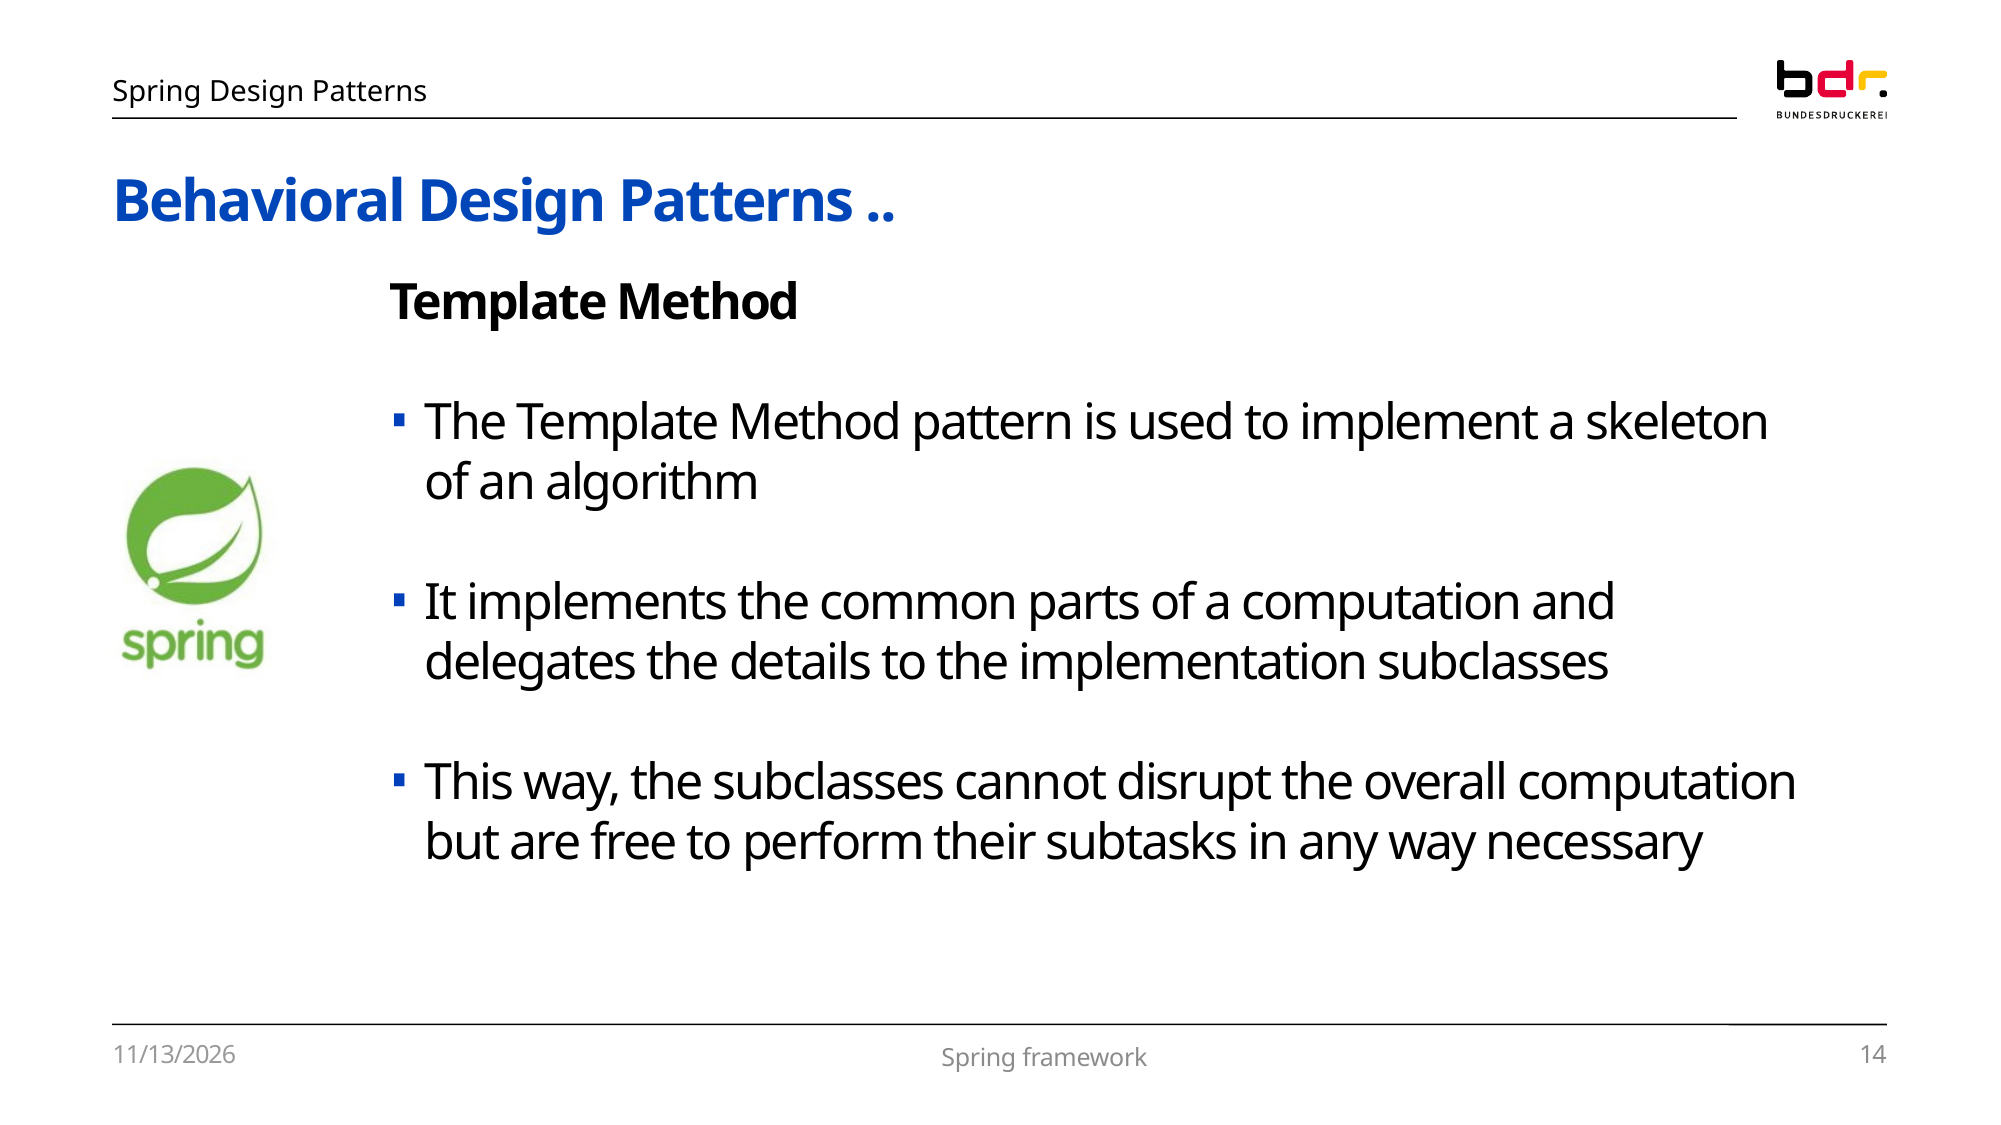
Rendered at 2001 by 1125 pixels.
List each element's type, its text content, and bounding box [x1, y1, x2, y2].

text_box Spring Design Patterns [112, 72, 1471, 114]
picture [105, 449, 281, 690]
text_box Behavioral Design Patterns .. [112, 163, 1887, 252]
text_box Spring framework [273, 1035, 1816, 1077]
picture [389, 762, 425, 798]
picture [389, 402, 425, 438]
picture [389, 582, 425, 618]
text_box Template Method The Template Method pattern is used to implement a skeleton of an algorithm It implements the common parts of a computation and delegates the details to the implementation subclasses This way, the subclasses cannot disrupt the overall computation but are free to perform their subtasks in any way necessary [389, 269, 1817, 981]
text_box <number> [1816, 1035, 1887, 1077]
text_box 09/24/2020 [112, 1035, 273, 1077]
